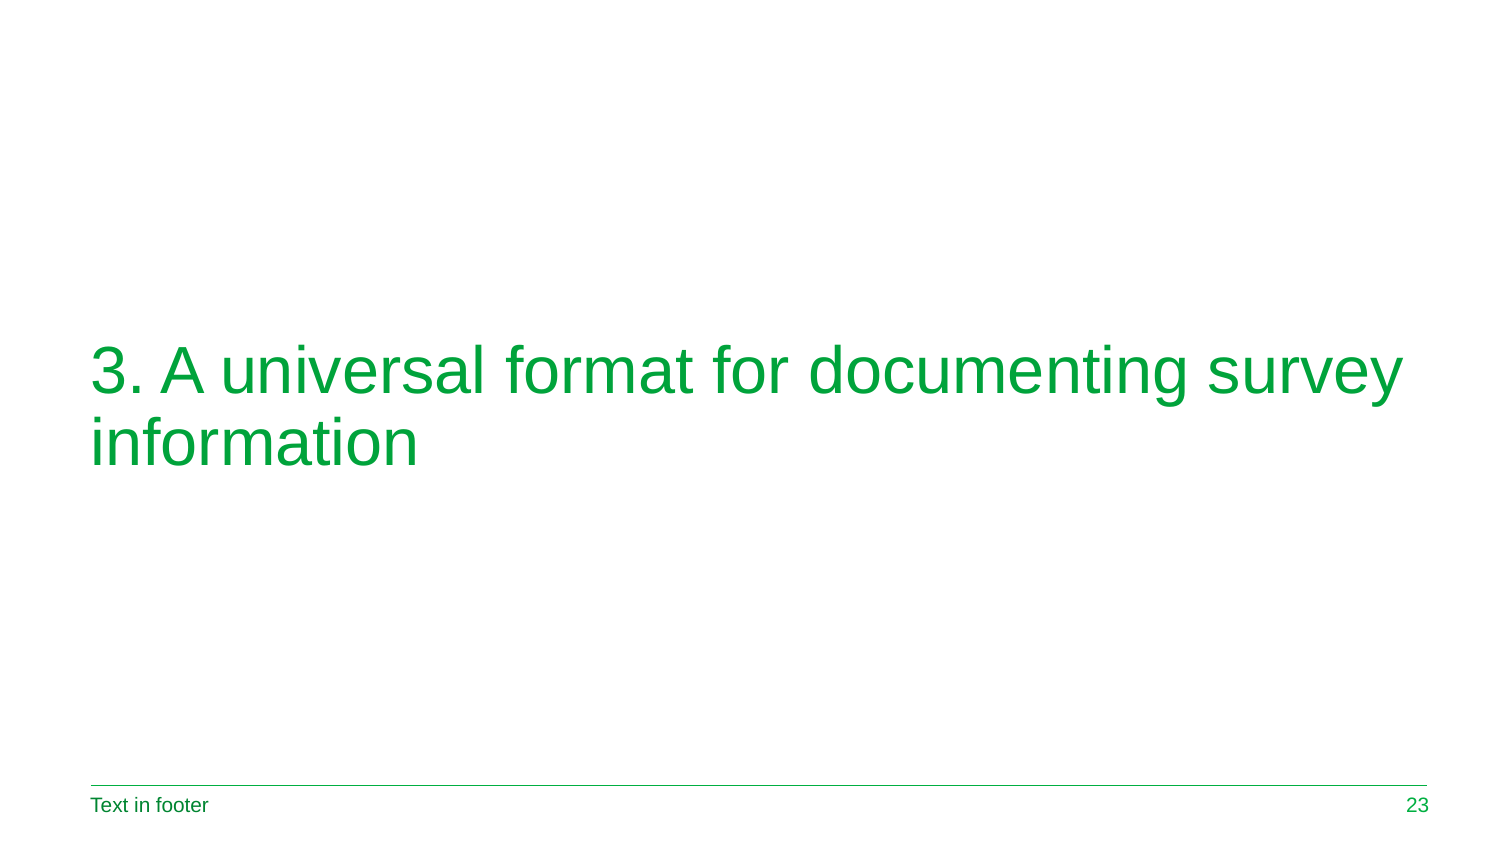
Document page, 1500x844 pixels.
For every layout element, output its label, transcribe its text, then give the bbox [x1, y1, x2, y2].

footer Text in footer [75, 782, 1007, 828]
slide_number 23 [1376, 782, 1444, 828]
title 3. A universal format for documenting survey information [75, 328, 1432, 388]
